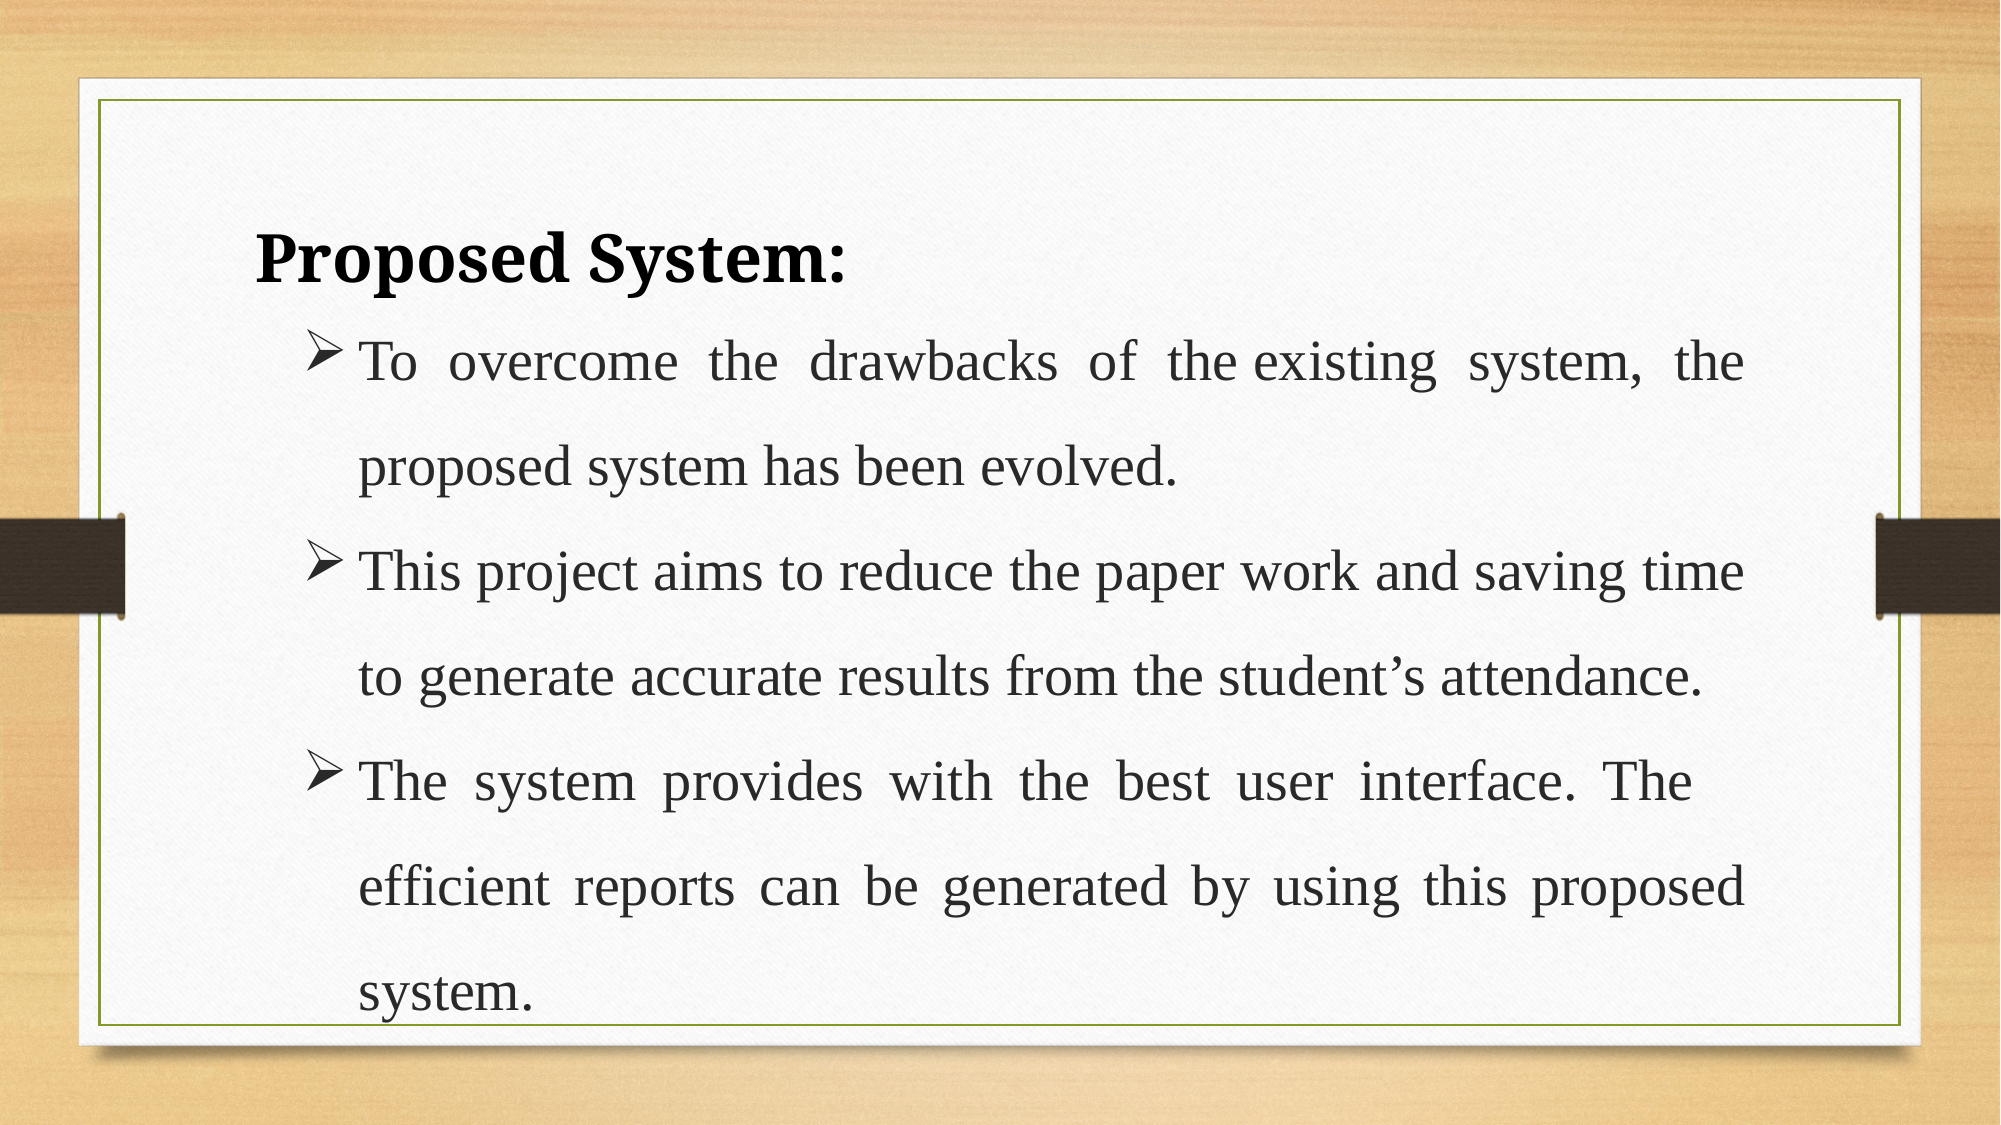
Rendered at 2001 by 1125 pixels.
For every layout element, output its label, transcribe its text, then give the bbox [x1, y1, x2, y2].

picture [0, 0, 2001, 1125]
text_box Proposed System: [240, 208, 1072, 303]
text_box To overcome the drawbacks of the existing system, the proposed system has been evolved. This project aims to reduce the paper work and saving time to generate accurate results from the student’s attendance. The system provides with the best user interface. The efficient reports can be generated by using this proposed system. [287, 280, 1762, 1030]
